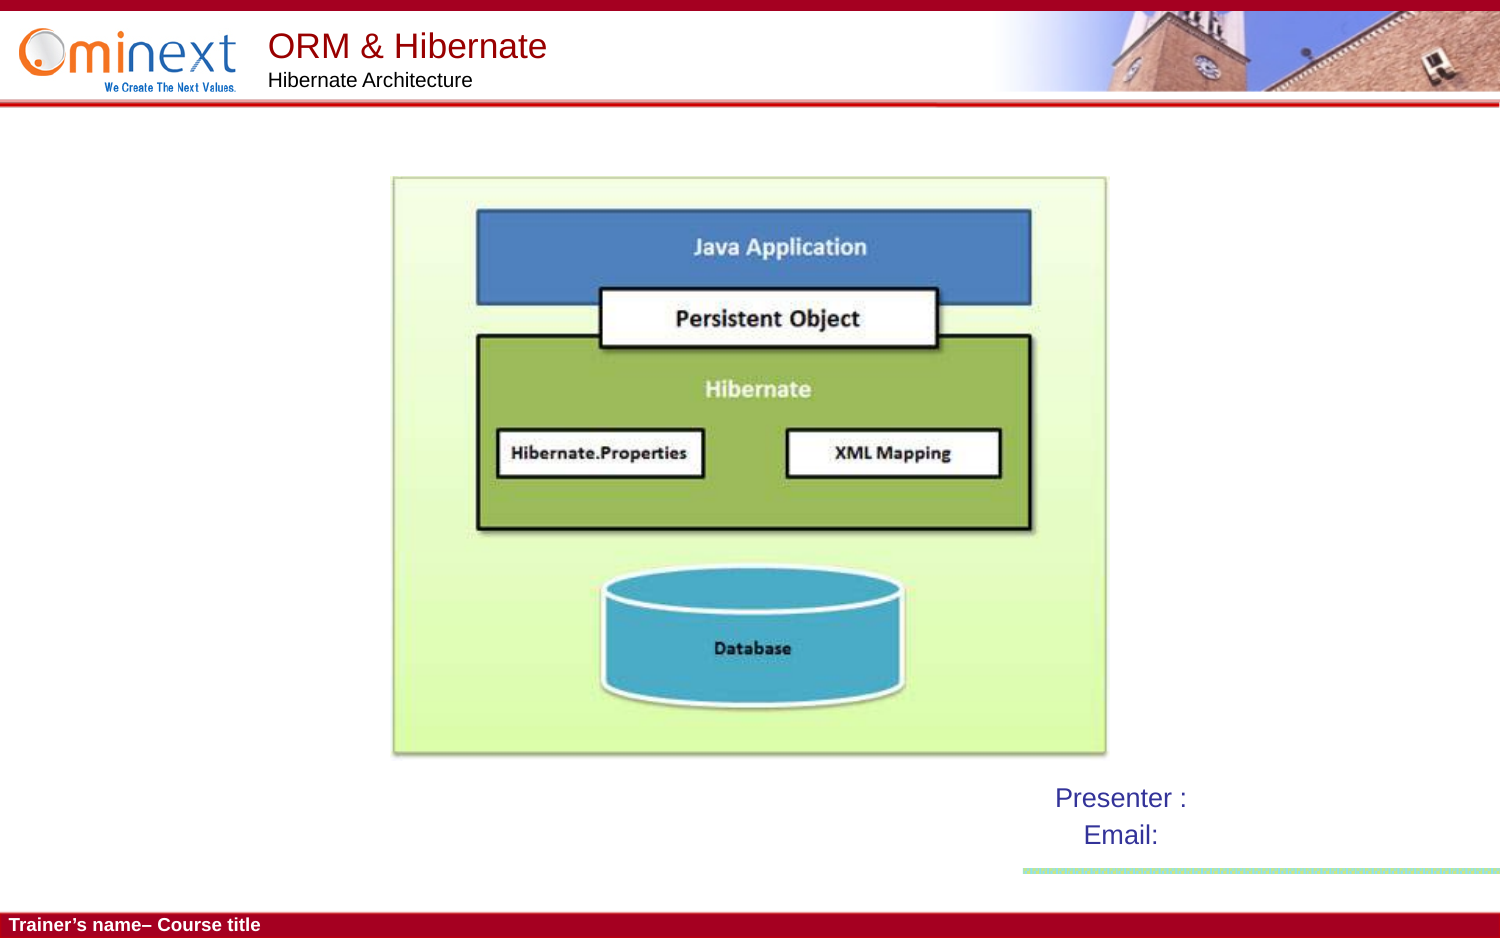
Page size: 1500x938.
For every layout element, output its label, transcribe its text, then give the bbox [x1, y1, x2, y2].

picture [0, 11, 1500, 98]
text_box Hibernate Architecture [262, 61, 1280, 97]
text_box [0, 104, 1500, 109]
picture [0, 109, 1500, 938]
text_box Presenter : Email: [744, 770, 1498, 855]
text_box [0, 0, 1500, 11]
text_box [1022, 866, 1500, 874]
text_box Trainer’s name– Course title [3, 904, 1498, 938]
text_box [0, 98, 1500, 104]
text_box ORM & Hibernate [262, 11, 786, 61]
